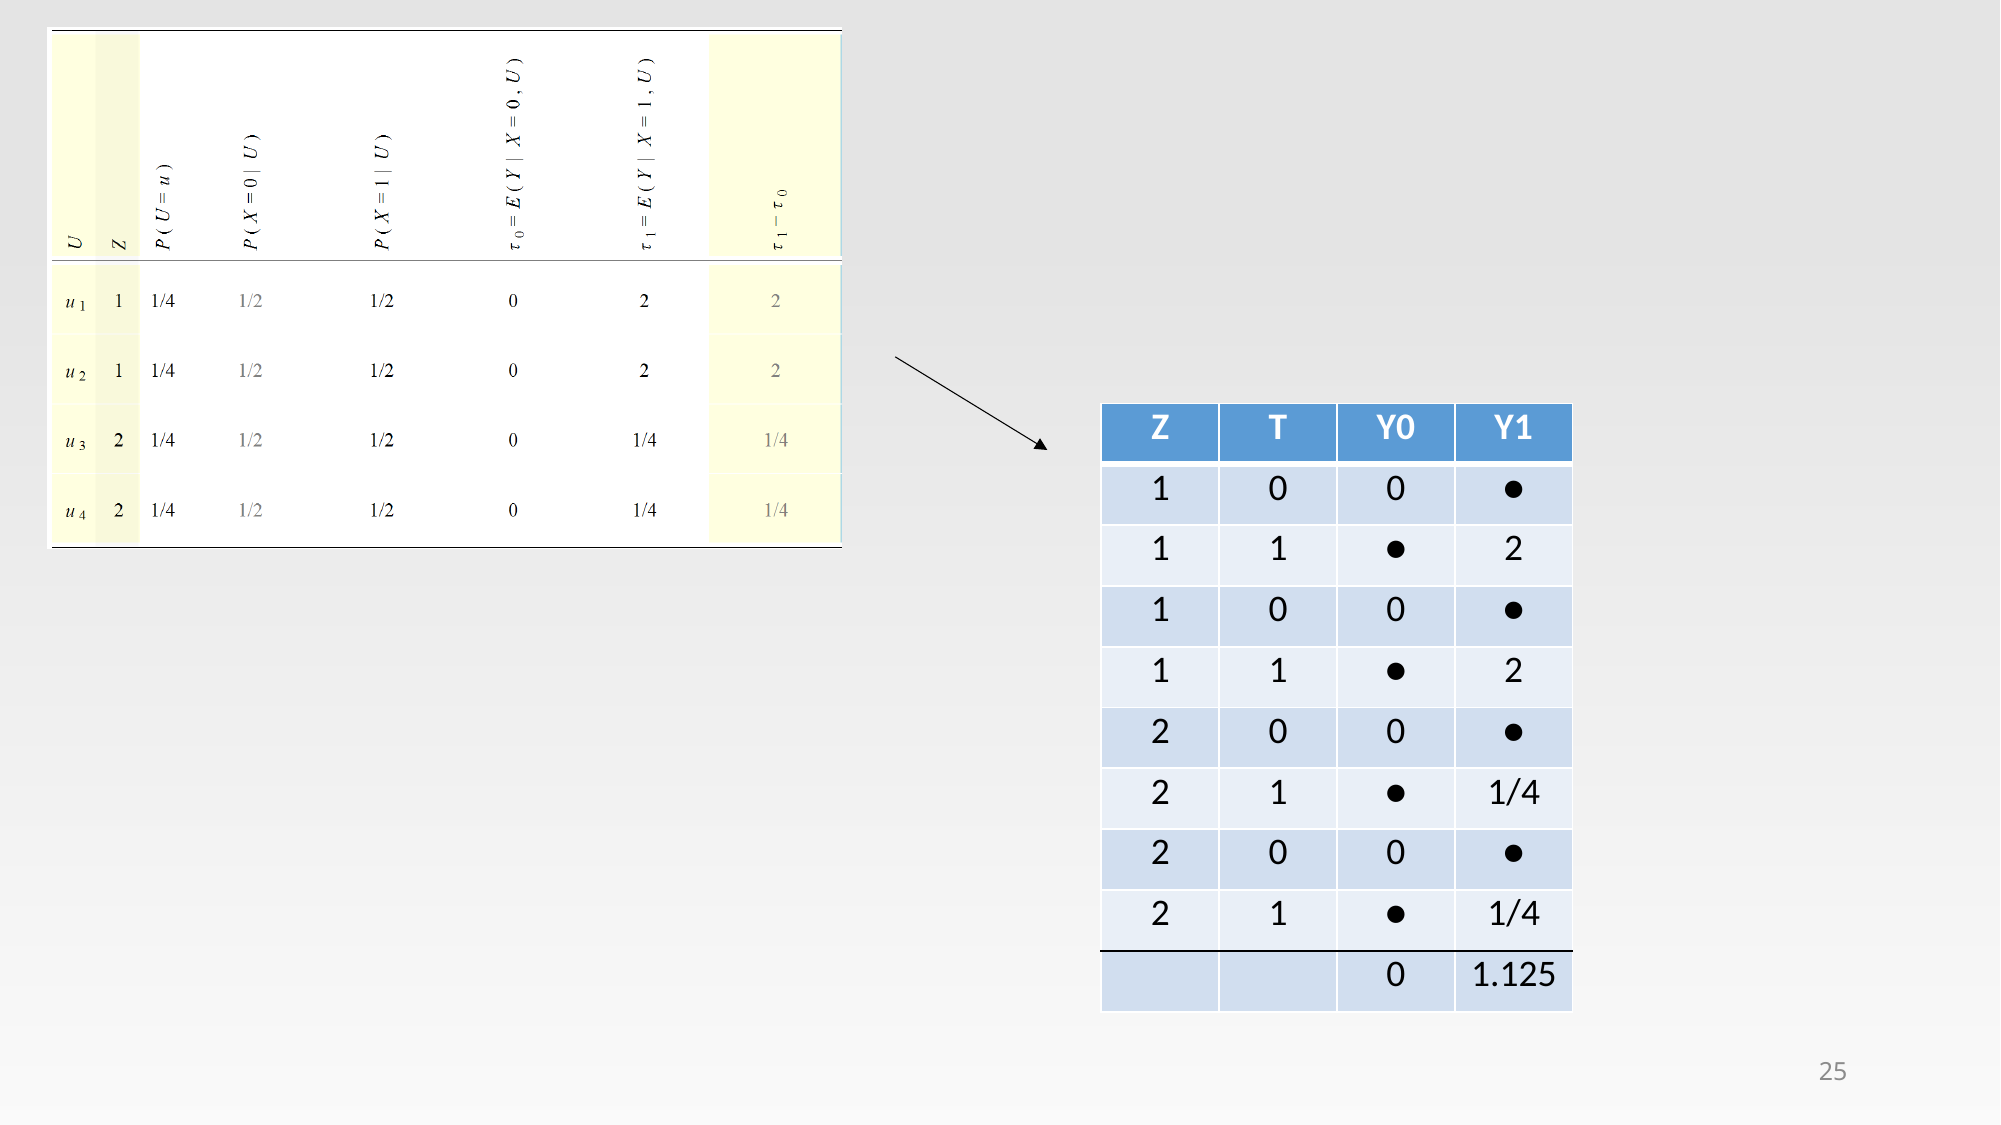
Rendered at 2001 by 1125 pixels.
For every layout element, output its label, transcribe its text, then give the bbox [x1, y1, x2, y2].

table_cell ● [1456, 587, 1572, 646]
table_cell 0 [1338, 467, 1454, 524]
table_cell ● [1456, 467, 1572, 524]
table_cell 0 [1338, 952, 1454, 1011]
table_cell 1 [1220, 769, 1336, 828]
picture [47, 27, 842, 549]
table_cell 1/4 [1456, 891, 1572, 950]
table_cell 2 [1102, 891, 1218, 950]
slide_number 25 [1412, 1042, 1863, 1103]
table_cell 1 [1102, 467, 1218, 524]
table_header T [1220, 404, 1336, 461]
table_cell 1/4 [1456, 769, 1572, 828]
table_cell 0 [1338, 830, 1454, 889]
table_header Y0 [1338, 404, 1454, 461]
table_cell 2 [1102, 708, 1218, 767]
table_cell ● [1338, 769, 1454, 828]
table_cell 2 [1456, 526, 1572, 585]
table_cell [1102, 952, 1218, 1011]
table_cell ● [1456, 830, 1572, 889]
table_header Z [1102, 404, 1218, 461]
table_cell [1220, 952, 1336, 1011]
table_cell 1 [1220, 648, 1336, 707]
table_cell 2 [1456, 648, 1572, 707]
table_header Y1 [1456, 404, 1572, 461]
table_cell 2 [1102, 769, 1218, 828]
table_cell 1 [1102, 526, 1218, 585]
table_cell 0 [1220, 467, 1336, 524]
table_cell 0 [1220, 708, 1336, 767]
table_cell 1 [1102, 587, 1218, 646]
table_cell 0 [1220, 587, 1336, 646]
table_cell ● [1338, 526, 1454, 585]
table_cell 0 [1220, 830, 1336, 889]
table_cell 1 [1220, 526, 1336, 585]
table_cell 0 [1338, 587, 1454, 646]
table_cell ● [1338, 648, 1454, 707]
table_cell ● [1456, 708, 1572, 767]
table_cell 2 [1102, 830, 1218, 889]
table_cell 0 [1338, 708, 1454, 767]
table_cell 1.125 [1456, 952, 1572, 1011]
table_cell 1 [1102, 648, 1218, 707]
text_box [895, 356, 1048, 450]
table_cell 1 [1220, 891, 1336, 950]
table_cell ● [1338, 891, 1454, 950]
